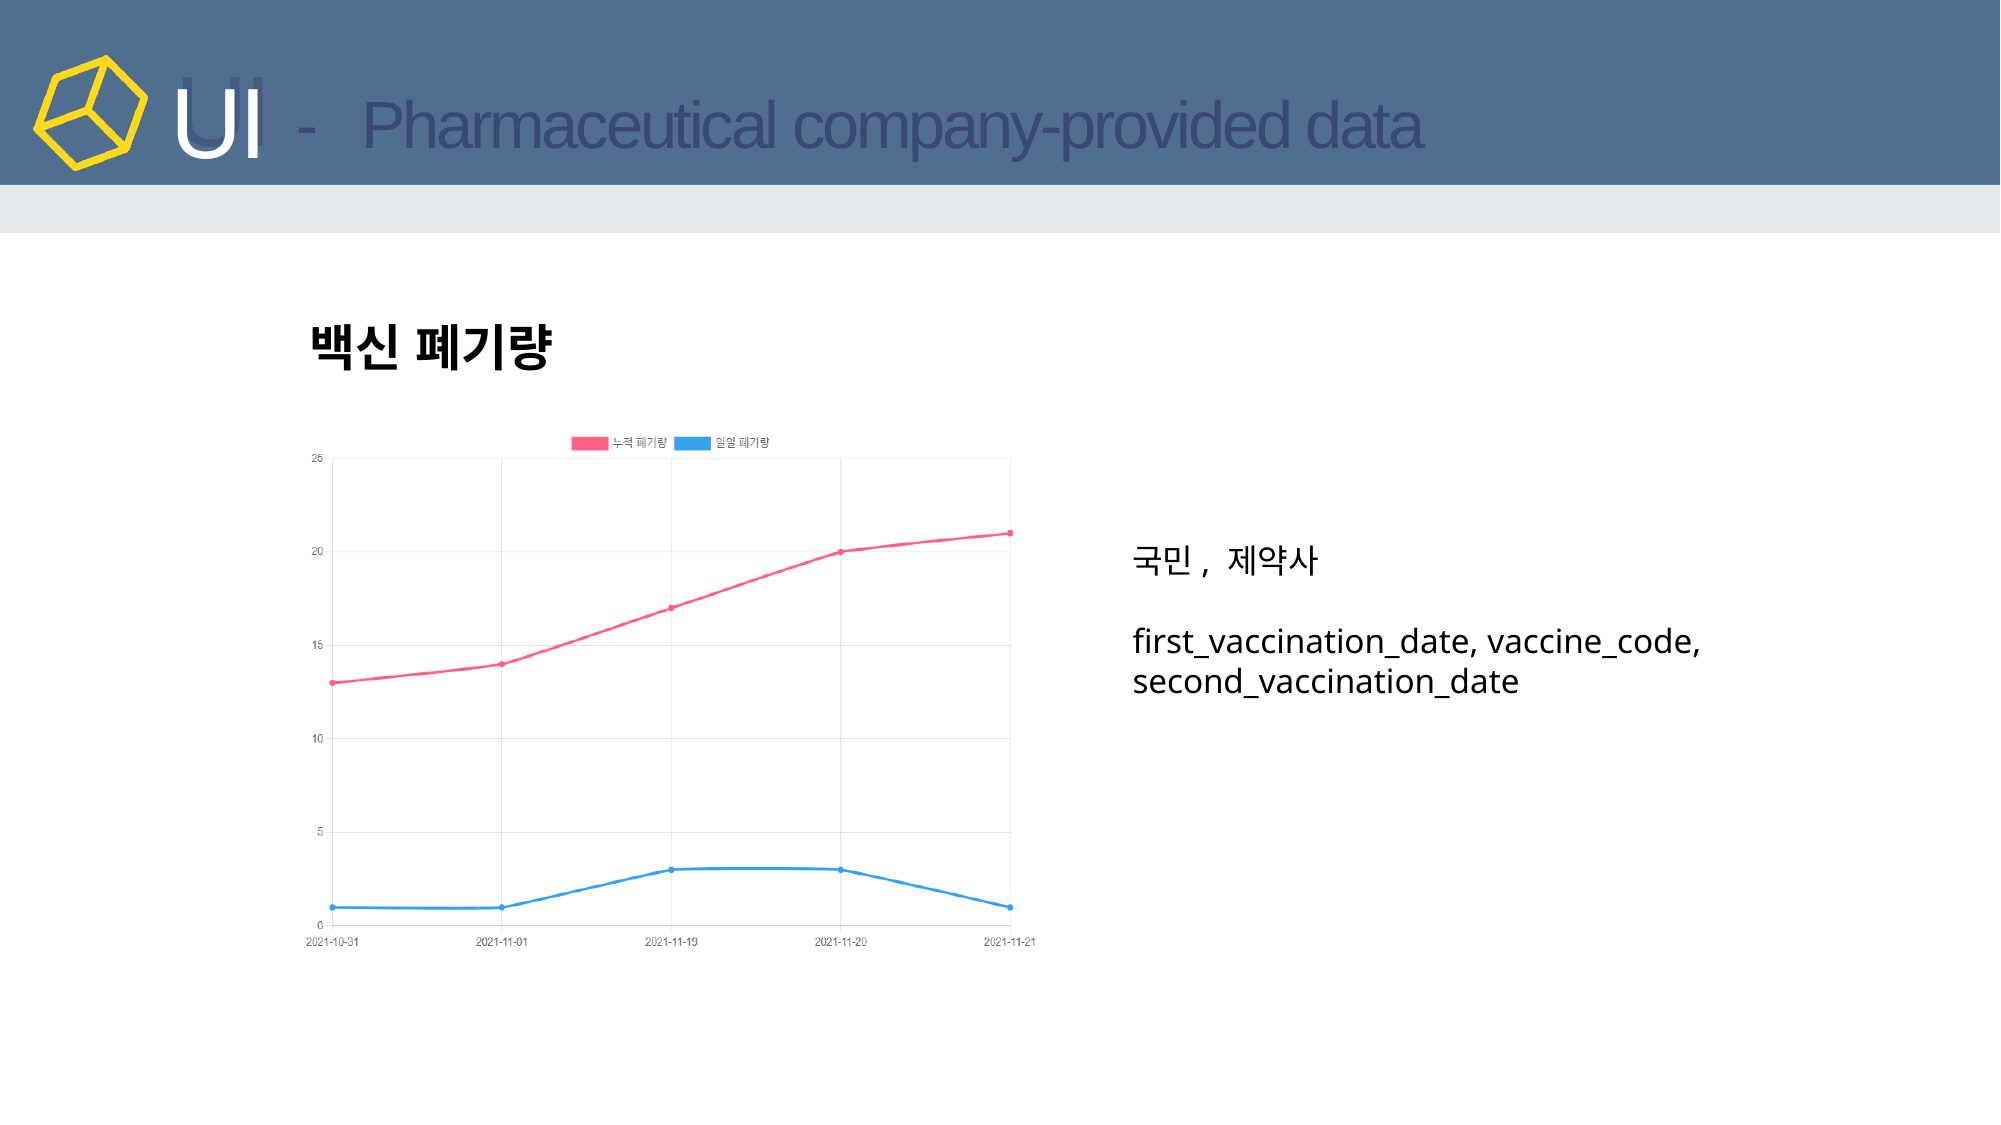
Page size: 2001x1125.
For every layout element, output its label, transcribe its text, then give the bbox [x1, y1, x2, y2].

text_box [0, 0, 2000, 184]
text_box 백신 폐기량 [294, 308, 569, 384]
text_box - Pharmaceutical company-provided data [782, 74, 1575, 170]
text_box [33, 39, 782, 188]
text_box 국민, 제약사 first_vaccination_date, vaccine_code, second_vaccination_date [1117, 532, 1727, 708]
picture [281, 412, 1059, 955]
text_box [0, 184, 2000, 237]
